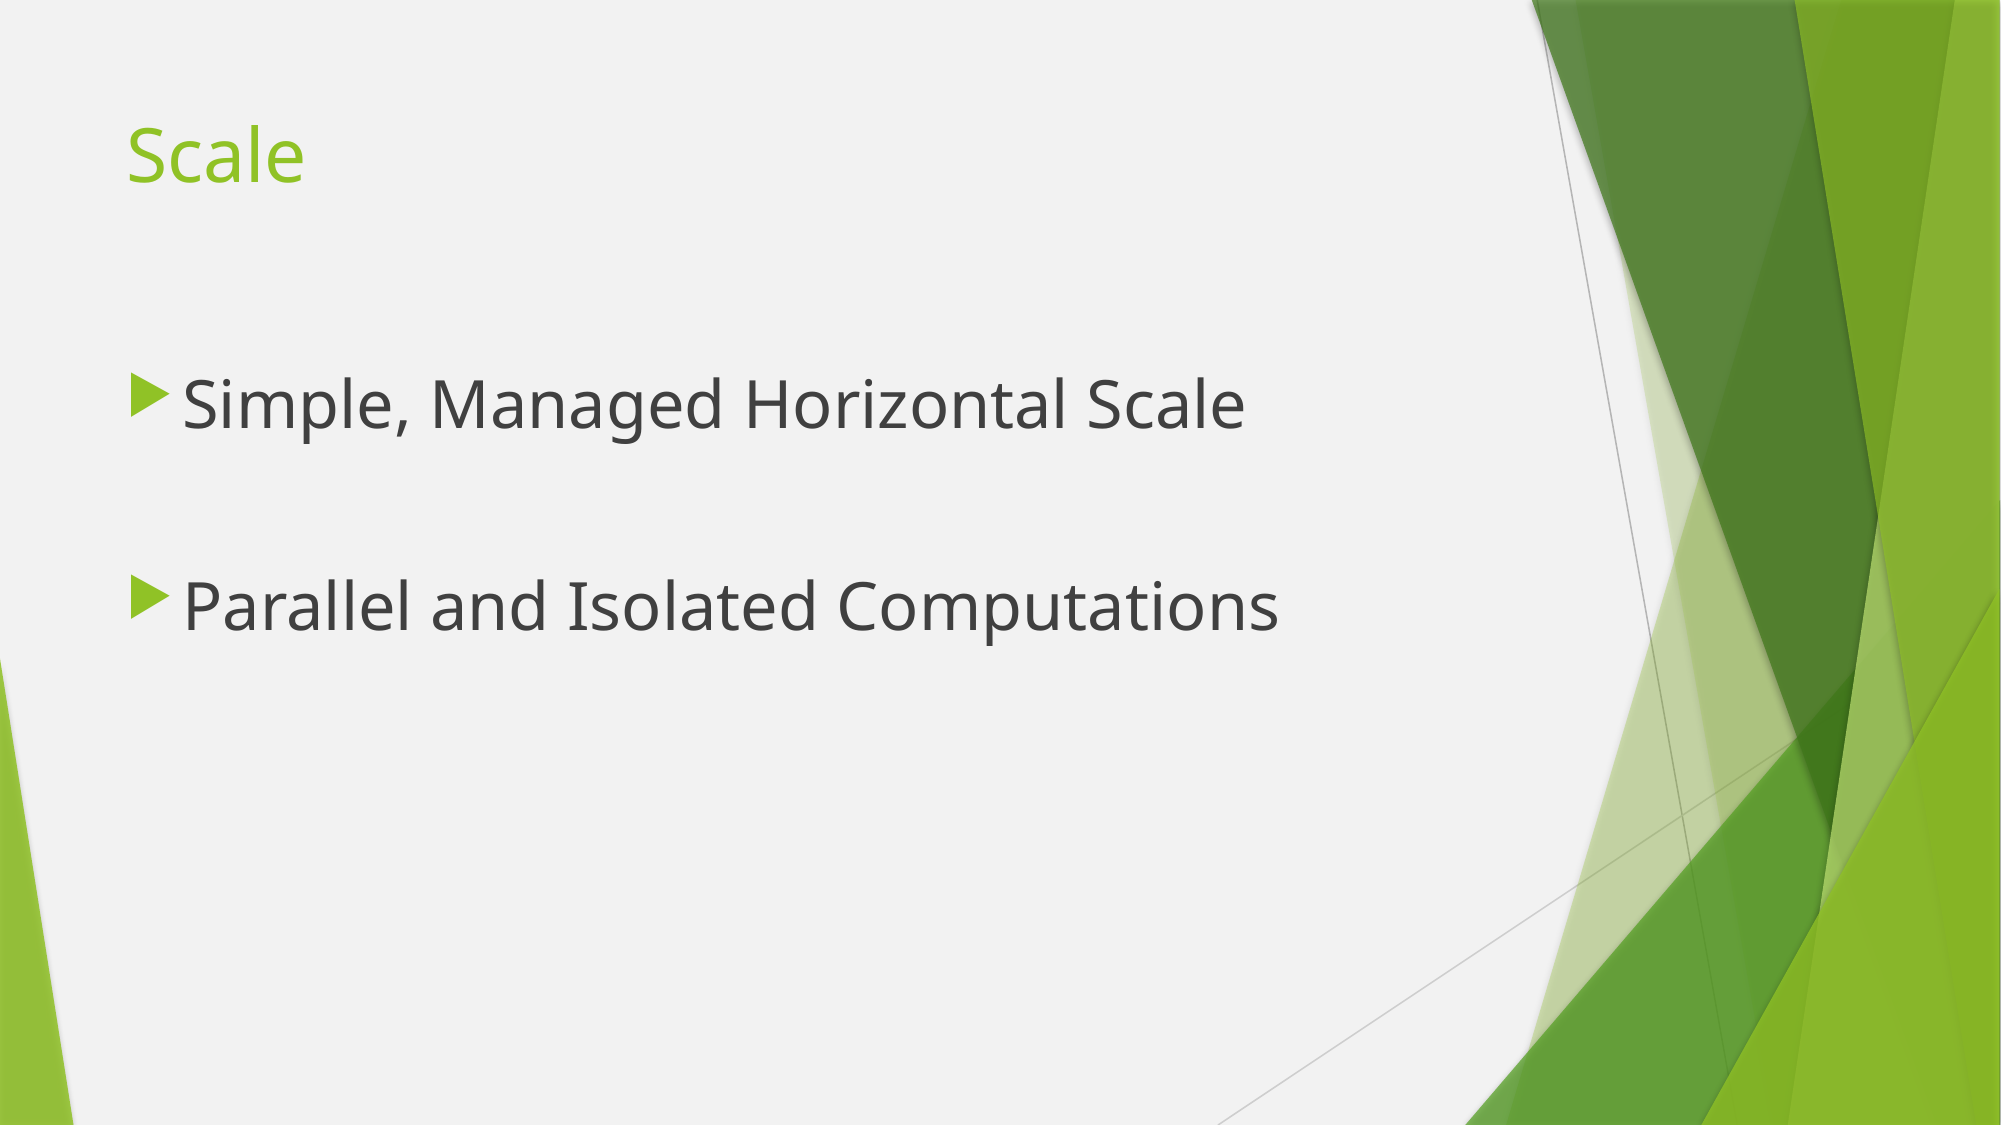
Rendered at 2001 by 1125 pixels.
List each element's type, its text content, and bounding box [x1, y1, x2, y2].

list Simple, Managed Horizontal Scale Parallel and Isolated Computations [111, 354, 1522, 992]
title Scale [111, 99, 1522, 317]
